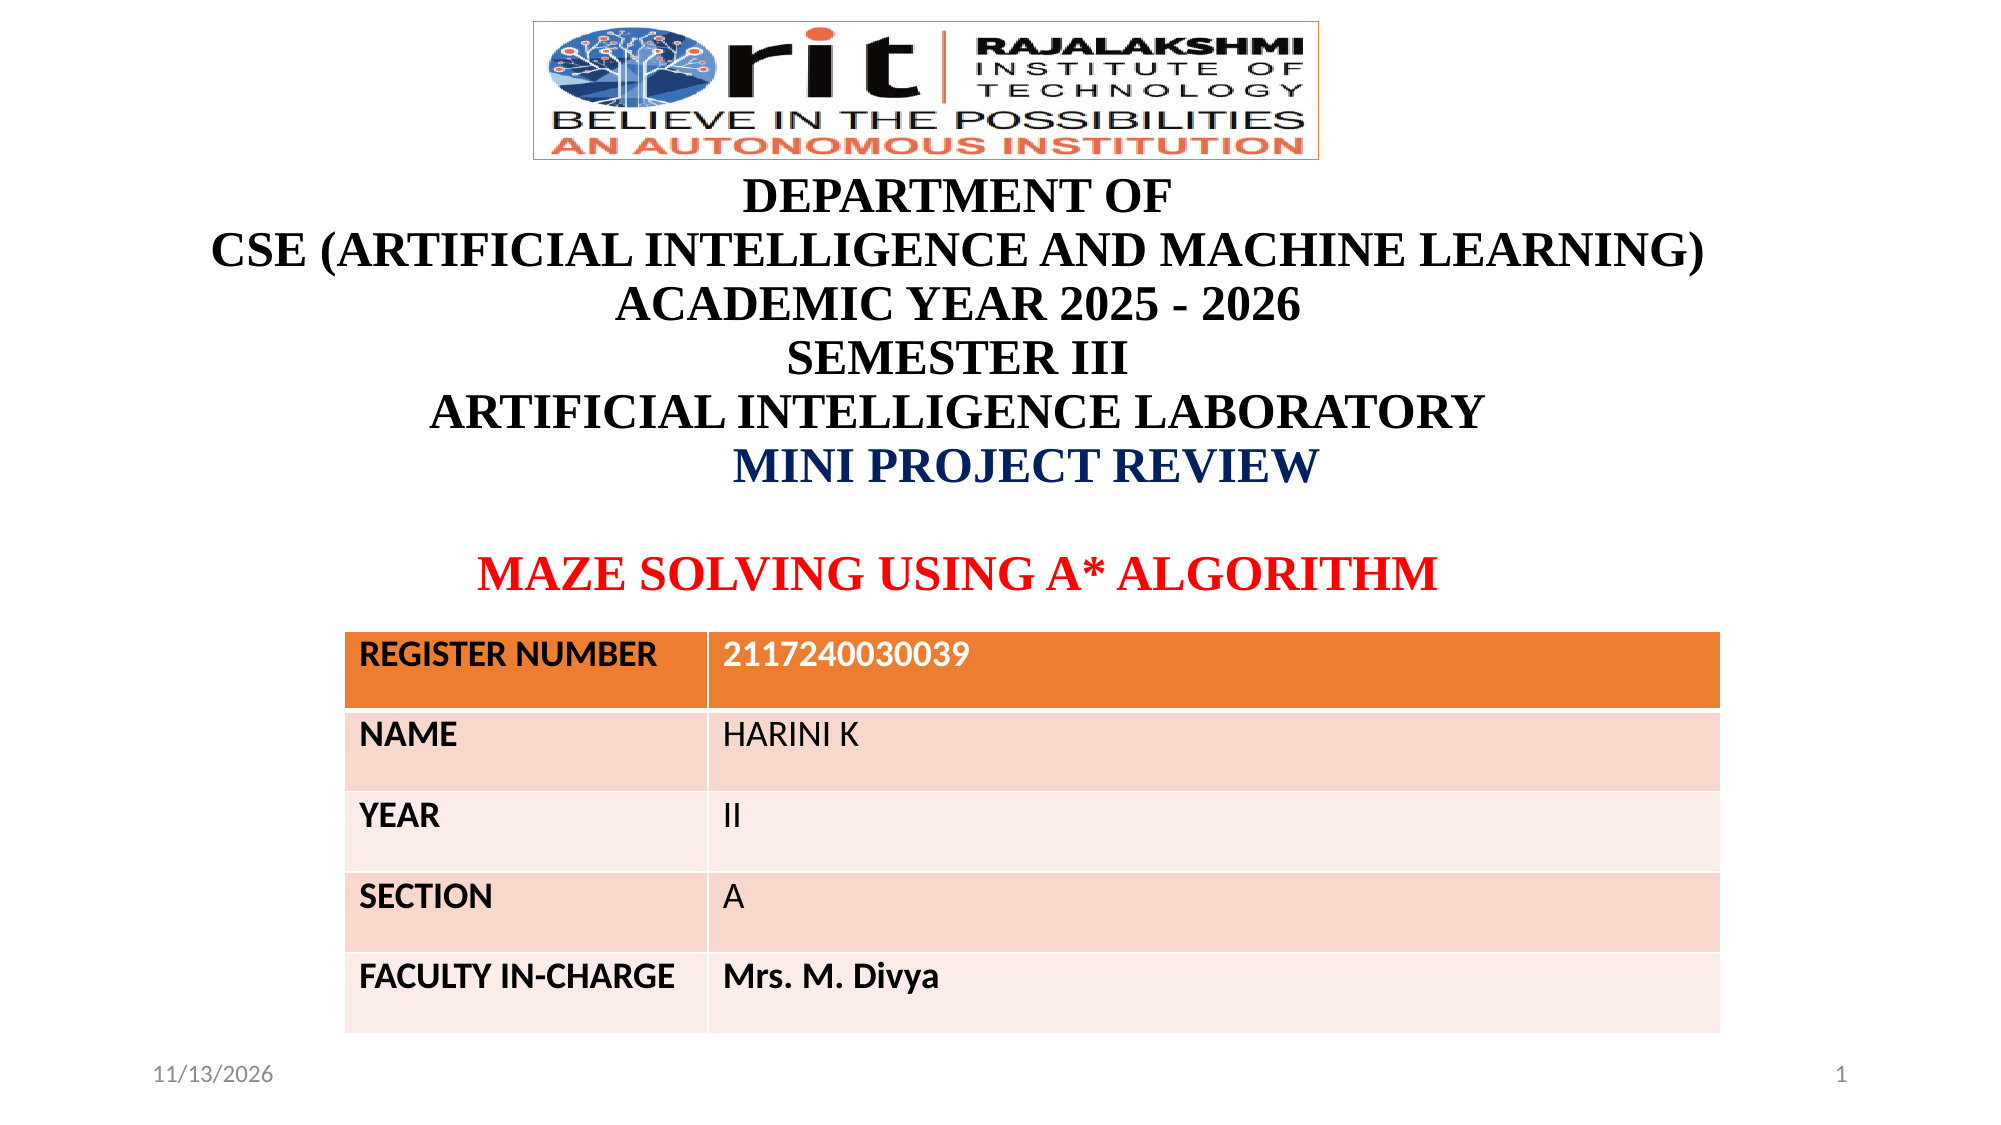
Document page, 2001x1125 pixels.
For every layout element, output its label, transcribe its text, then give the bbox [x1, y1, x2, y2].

table_header 2117240030039 [709, 632, 1720, 708]
picture [534, 22, 1318, 160]
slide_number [137, 1042, 588, 1103]
title DEPARTMENT OF CSE (ARTIFICIAL INTELLIGENCE AND MACHINE LEARNING) ACADEMIC YEAR 2025 - 2026 SEMESTER III ARTIFICIAL INTELLIGENCE LABORATORY MINI PROJECT REVIEW MAZE SOLVING USING A* ALGORITHM [71, 205, 1845, 609]
table_cell II [709, 792, 1720, 871]
table_cell YEAR [345, 792, 707, 871]
table_cell SECTION [345, 873, 707, 952]
slide_number 1 [1412, 1042, 1863, 1103]
table_cell HARINI K [709, 713, 1720, 791]
table_cell FACULTY IN-CHARGE [345, 954, 707, 1033]
table_cell Mrs. M. Divya [709, 954, 1720, 1033]
table_header REGISTER NUMBER [345, 632, 707, 708]
table_cell NAME [345, 713, 707, 791]
table_cell A [709, 873, 1720, 952]
